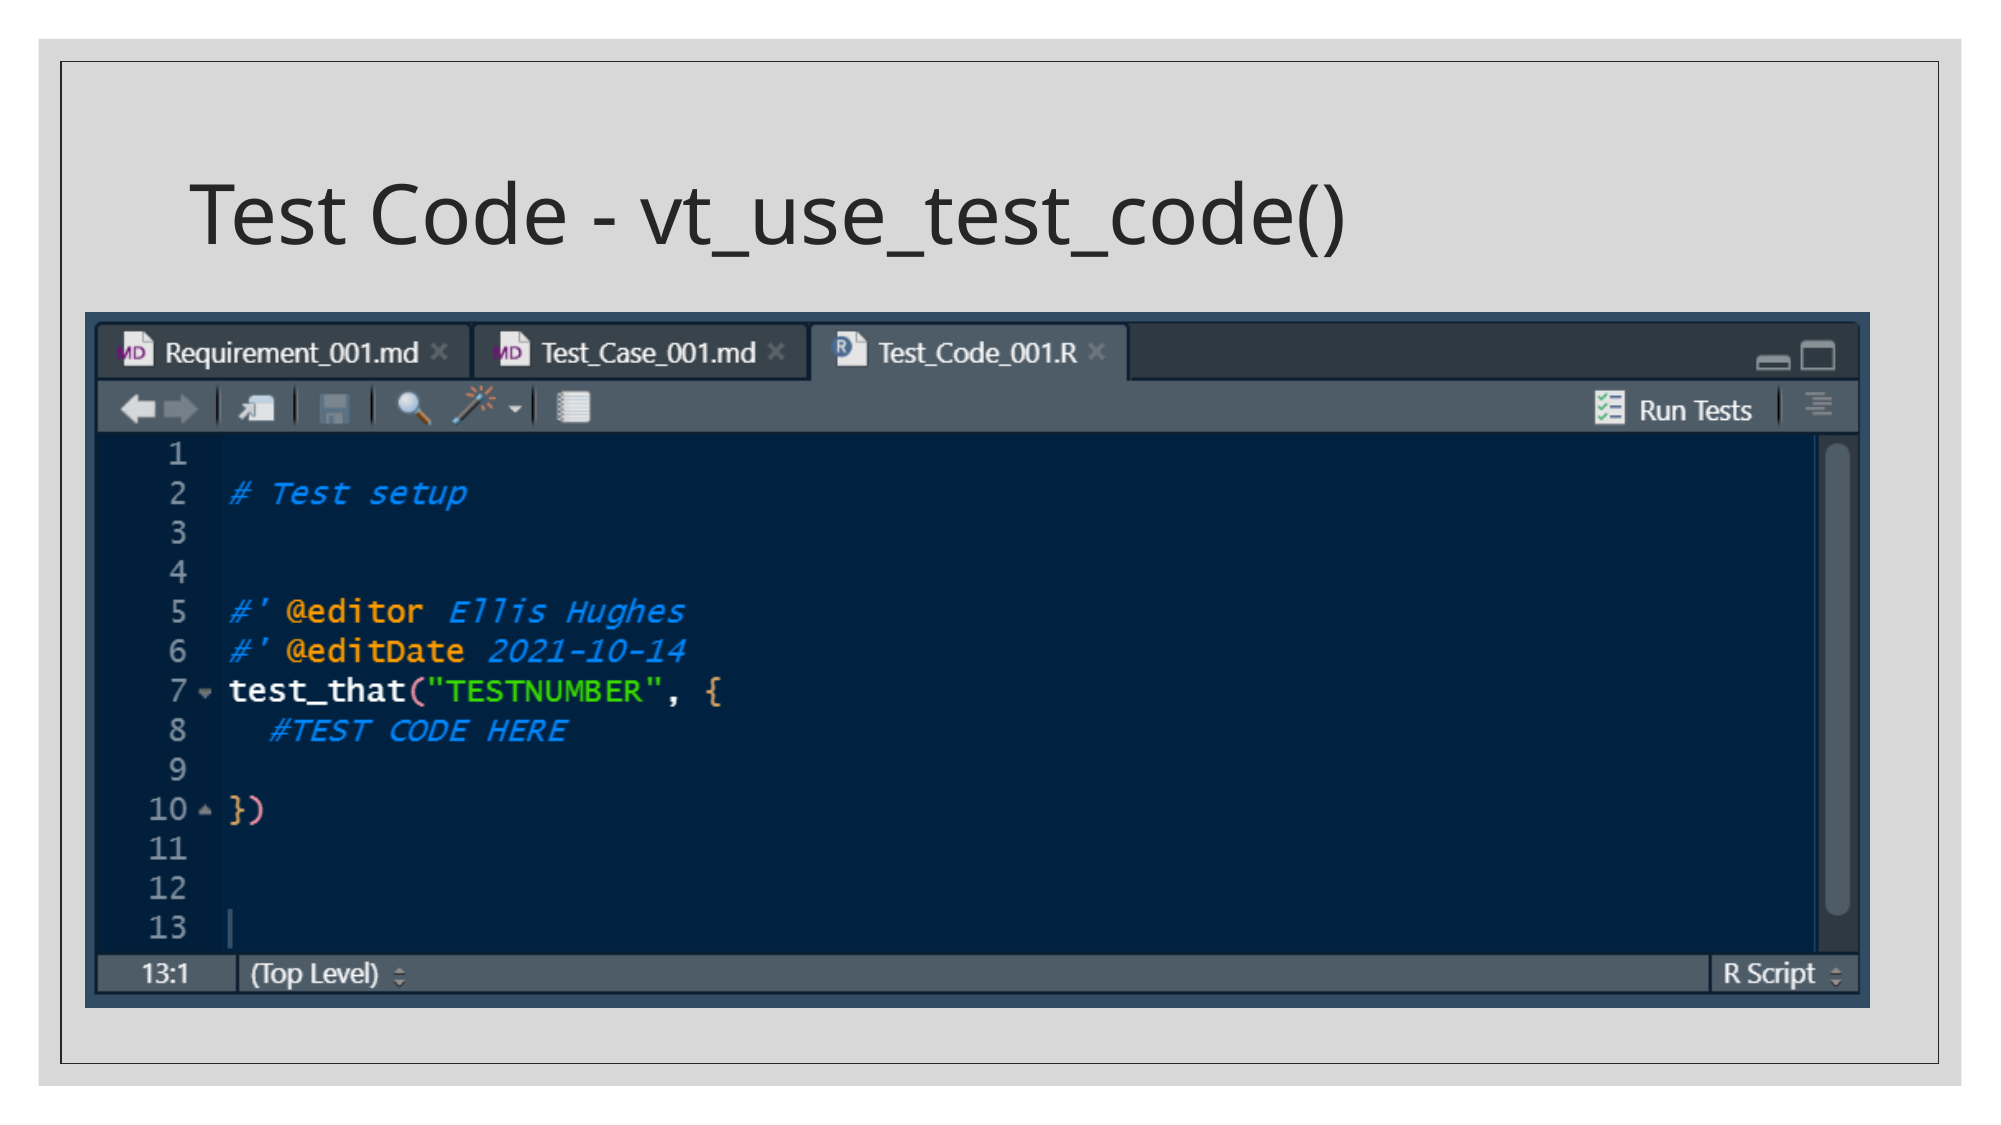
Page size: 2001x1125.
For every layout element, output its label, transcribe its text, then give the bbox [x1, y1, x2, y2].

title Test Code - vt_use_test_code() [174, 105, 1825, 308]
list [85, 312, 1870, 1008]
